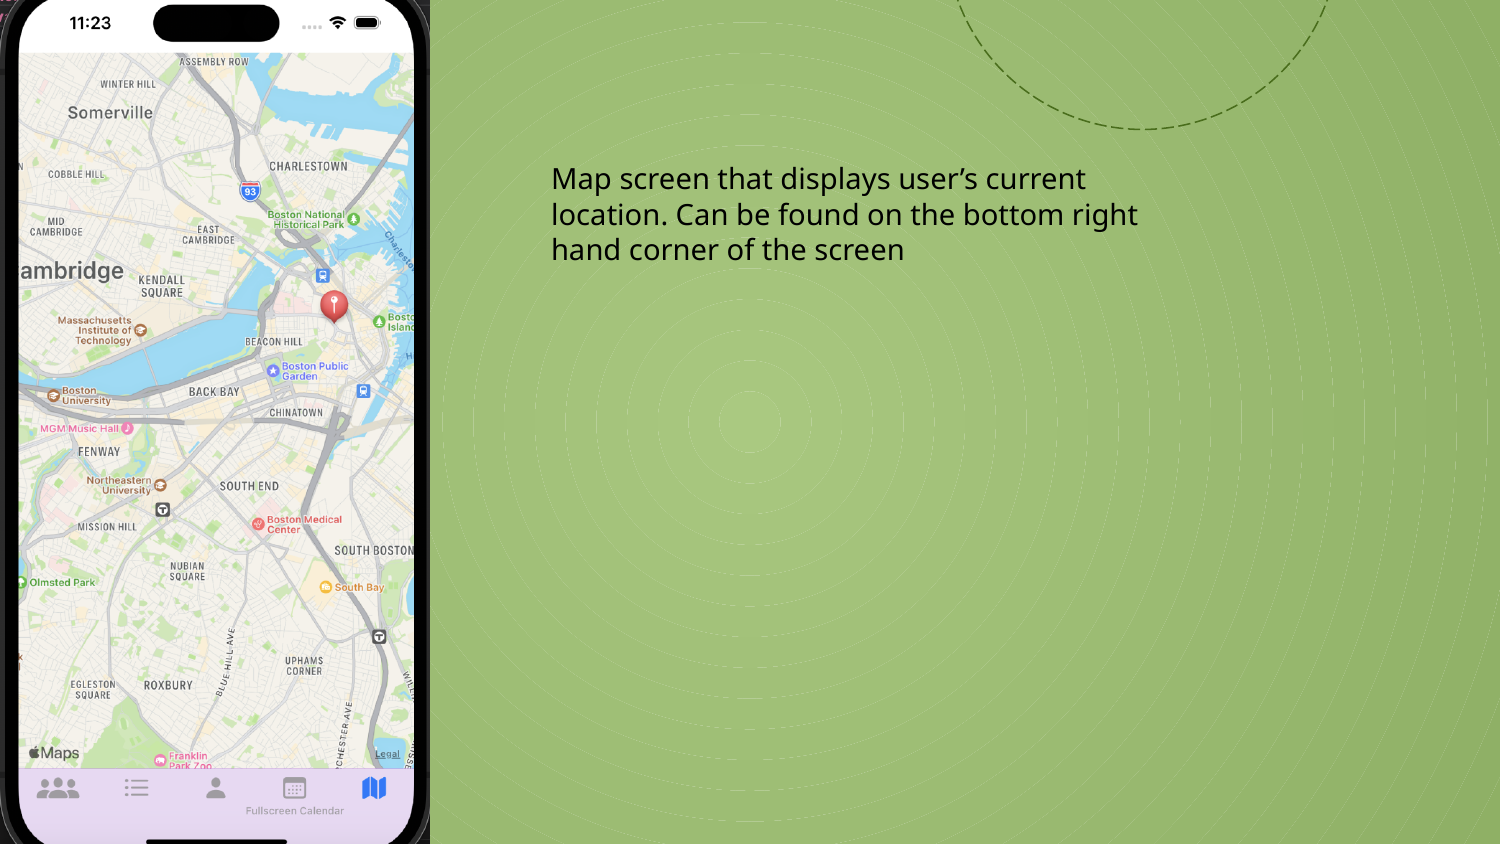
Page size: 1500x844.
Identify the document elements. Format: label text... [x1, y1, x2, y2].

picture [0, 0, 431, 844]
text_box Map screen that displays user’s current location. Can be found on the bottom right hand corner of the screen [535, 145, 1205, 281]
